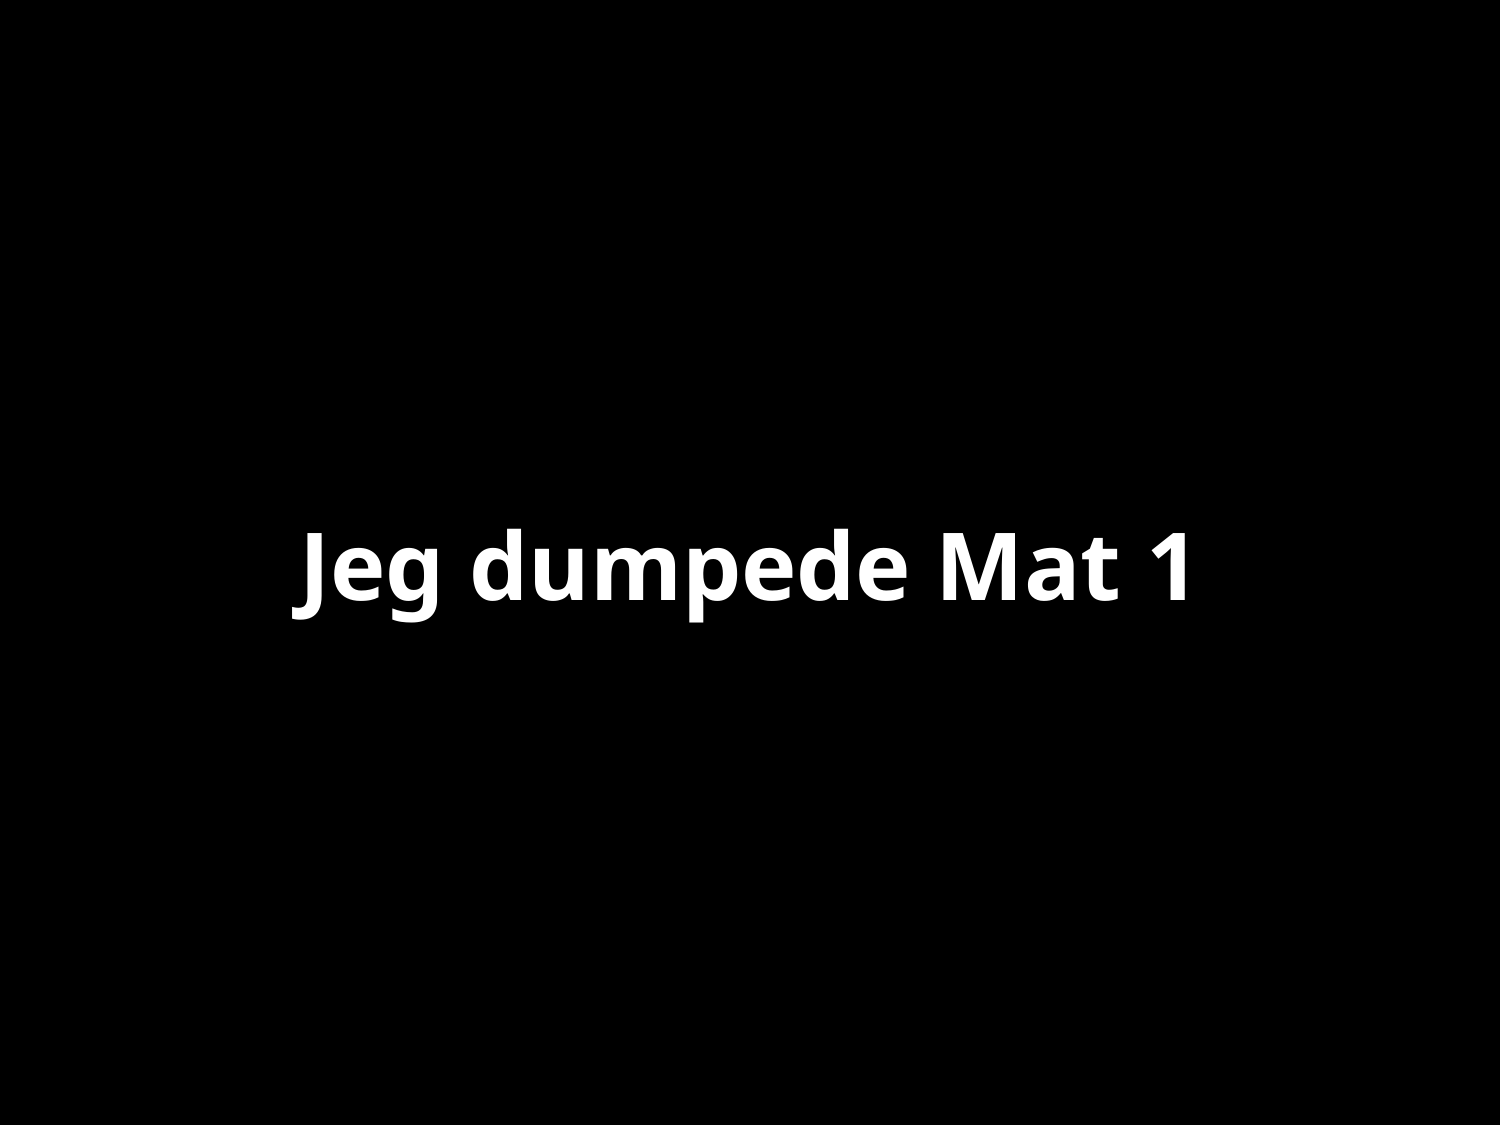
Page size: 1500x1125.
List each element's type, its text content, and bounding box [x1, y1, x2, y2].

title Jeg dumpede Mat 1 [0, 0, 1500, 1125]
